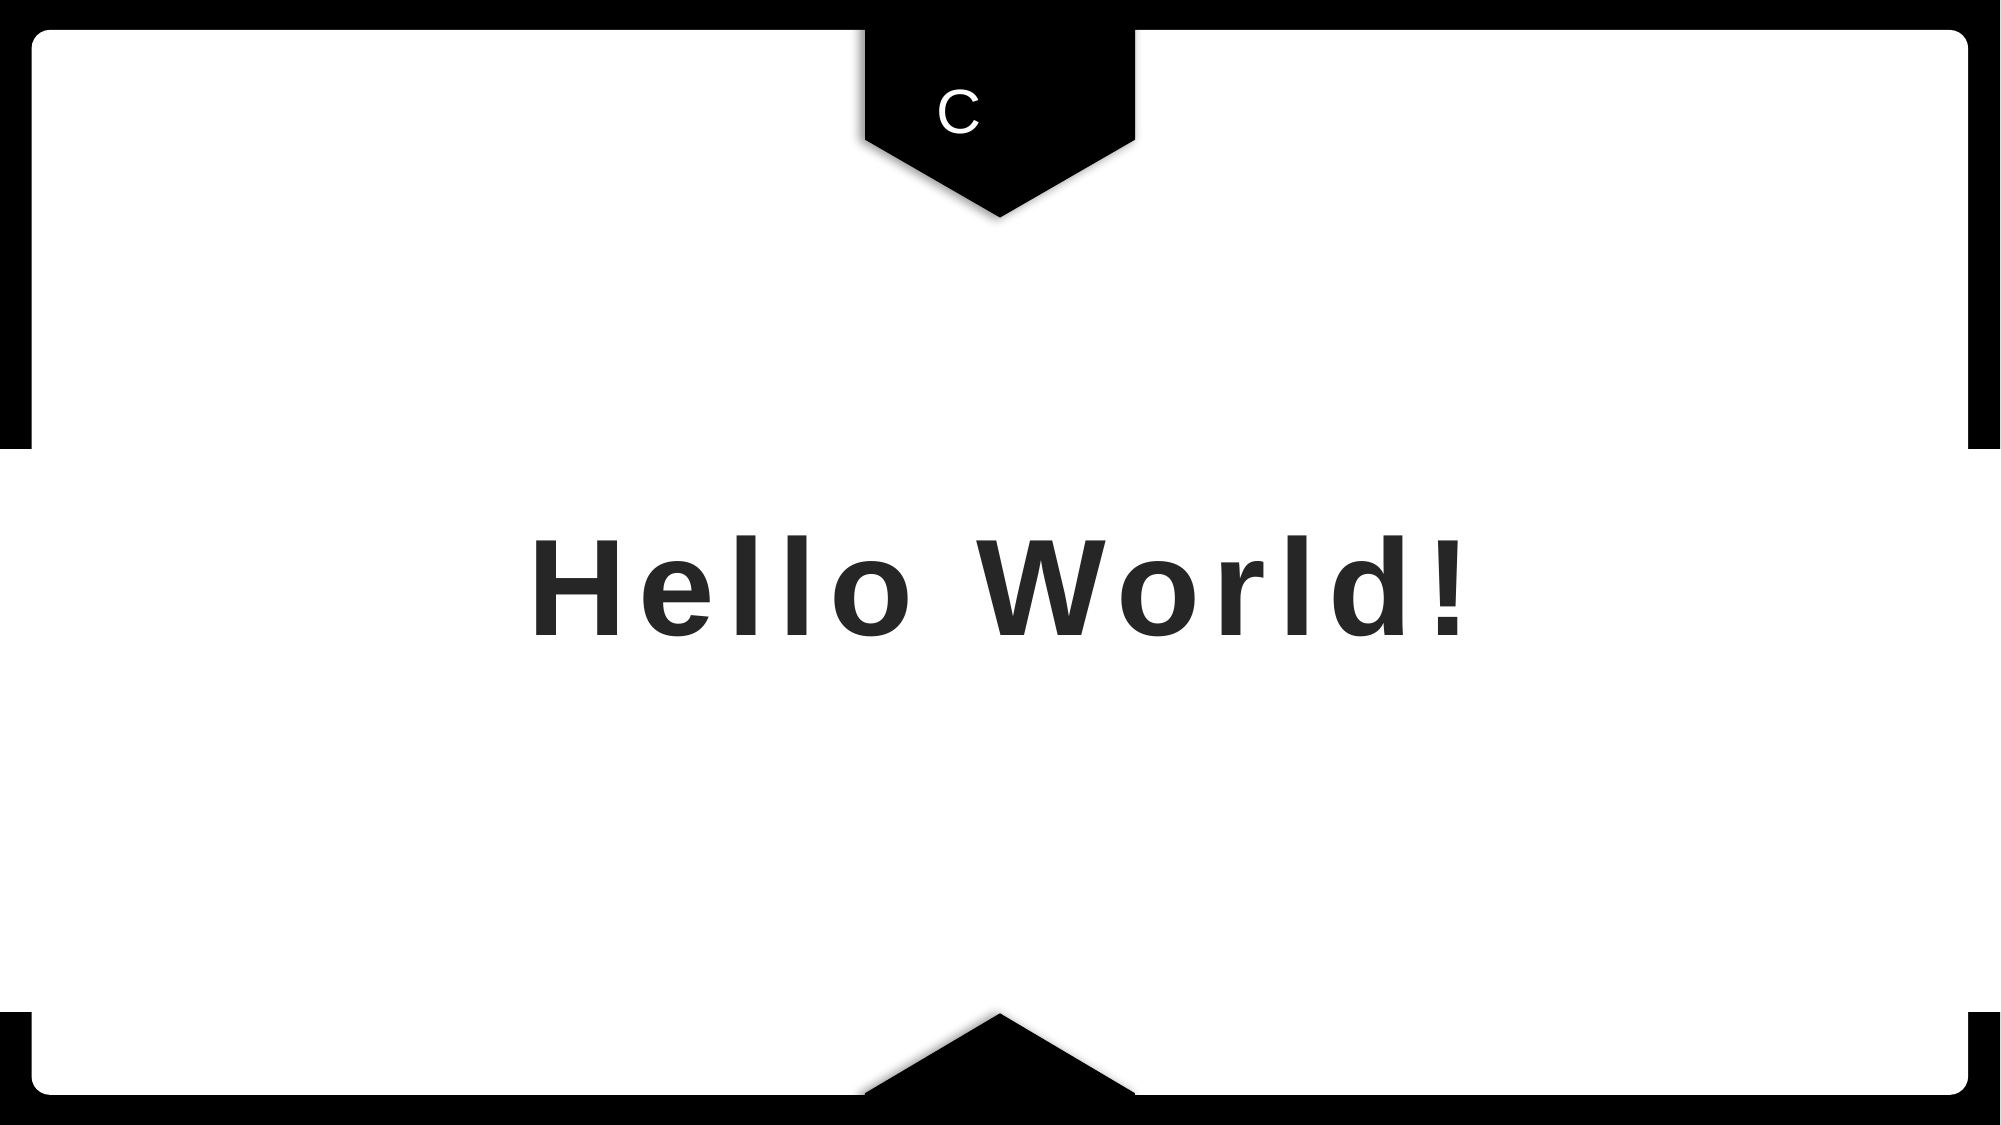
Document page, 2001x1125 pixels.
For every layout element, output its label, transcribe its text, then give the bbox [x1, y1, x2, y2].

title Hello World! [425, 461, 1575, 663]
text_box C [922, 63, 1078, 156]
